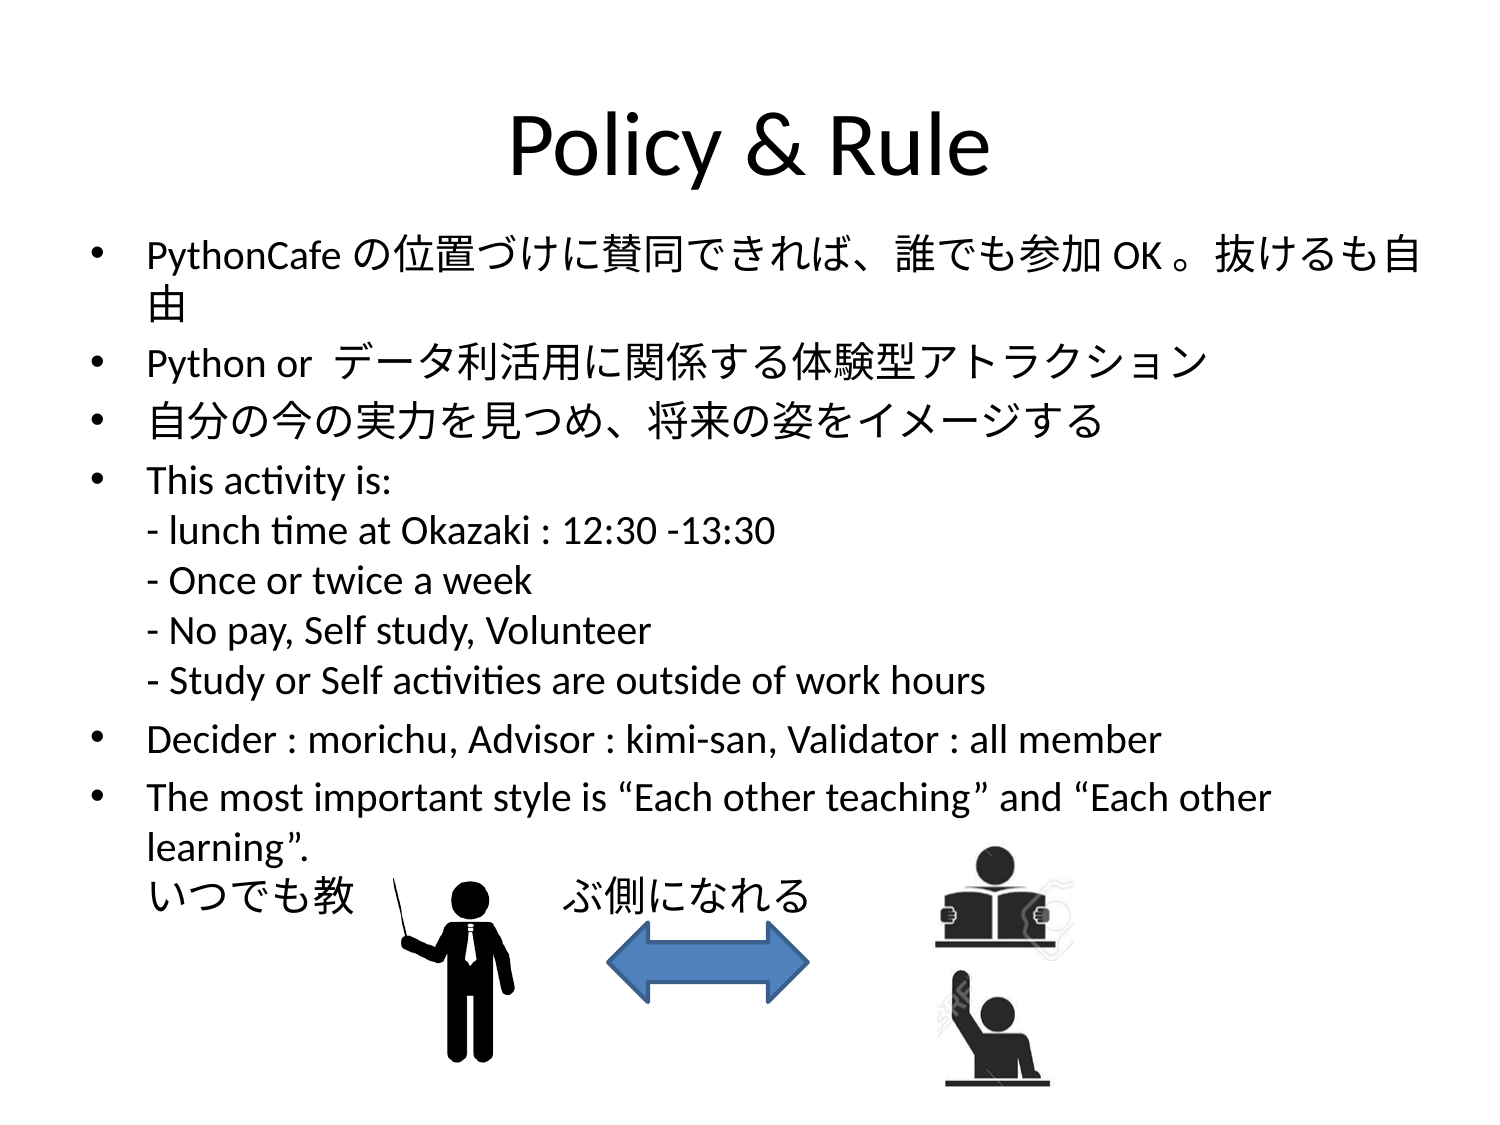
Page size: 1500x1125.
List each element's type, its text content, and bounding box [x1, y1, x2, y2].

title Policy & Rule [75, 45, 1425, 219]
picture [359, 865, 562, 1067]
list PythonCafeの位置づけに賛同できれば、誰でも参加OK。抜けるも自由 Python or データ利活用に関係する体験型アトラクション 自分の今の実力を見つめ、将来の姿をイメージする This activity is: - lunch time at Okazaki : 12:30 -13:30 - Once or twice a week - No pay, Self study, Volunteer ‐ Study or Self activities are outside of work hours Decider : morichu, Advisor : kimi-san, Validator : all member The most important style is “Each other teaching” and “Each other learning”. いつでも教える側、学ぶ側になれる [75, 219, 1459, 963]
text_box [606, 920, 810, 1004]
picture [936, 965, 1061, 1096]
picture [922, 833, 1075, 961]
